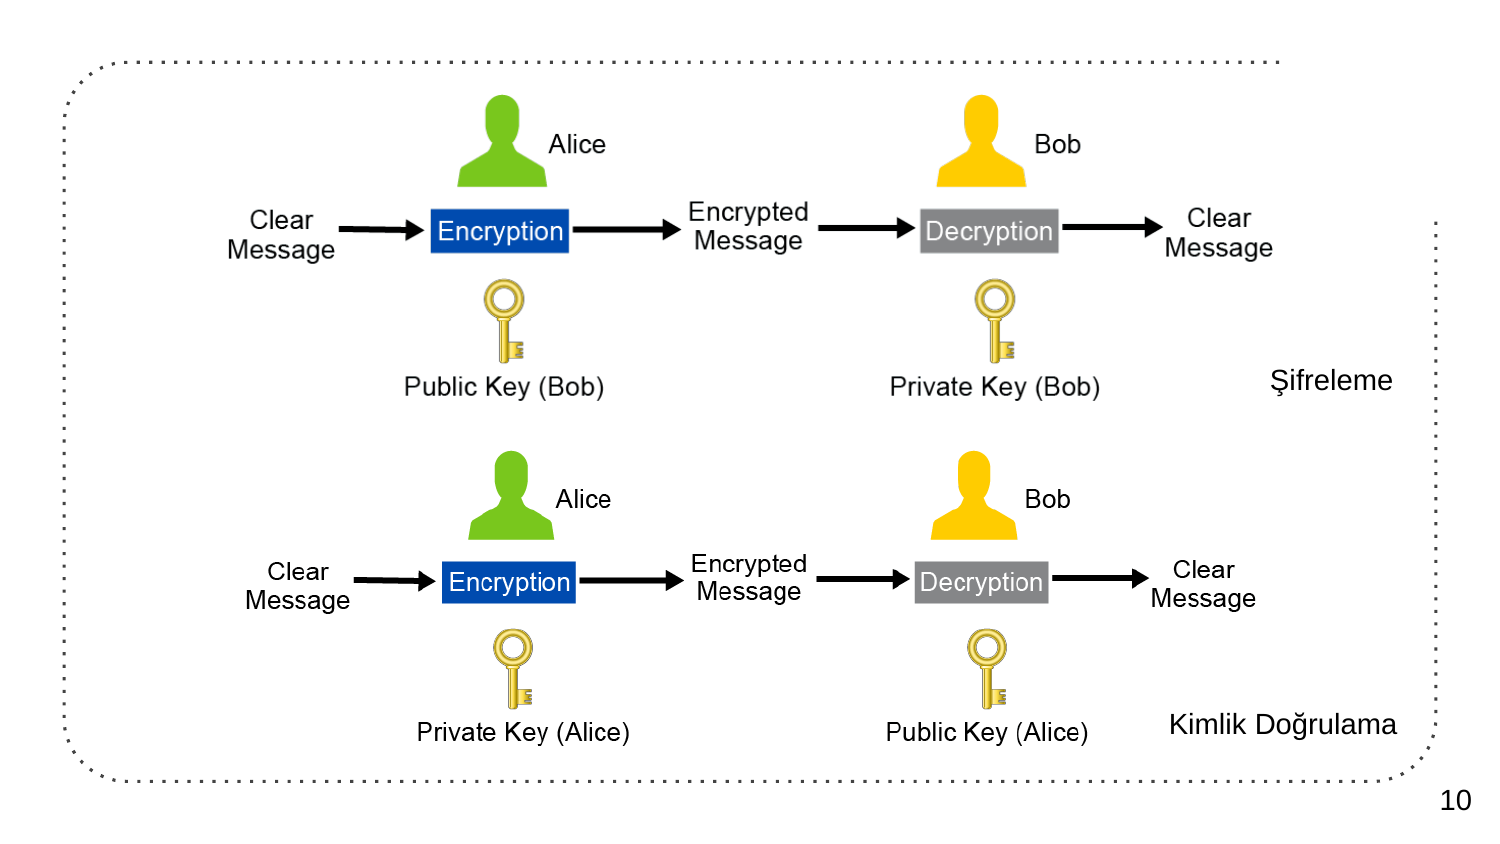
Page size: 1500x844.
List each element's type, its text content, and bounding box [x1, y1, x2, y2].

text_box Şifreleme [1279, 354, 1412, 404]
picture [244, 449, 1256, 749]
picture [225, 94, 1275, 405]
text_box 10 [1411, 753, 1500, 844]
text_box Kimlik Doğrulama [1260, 698, 1431, 748]
